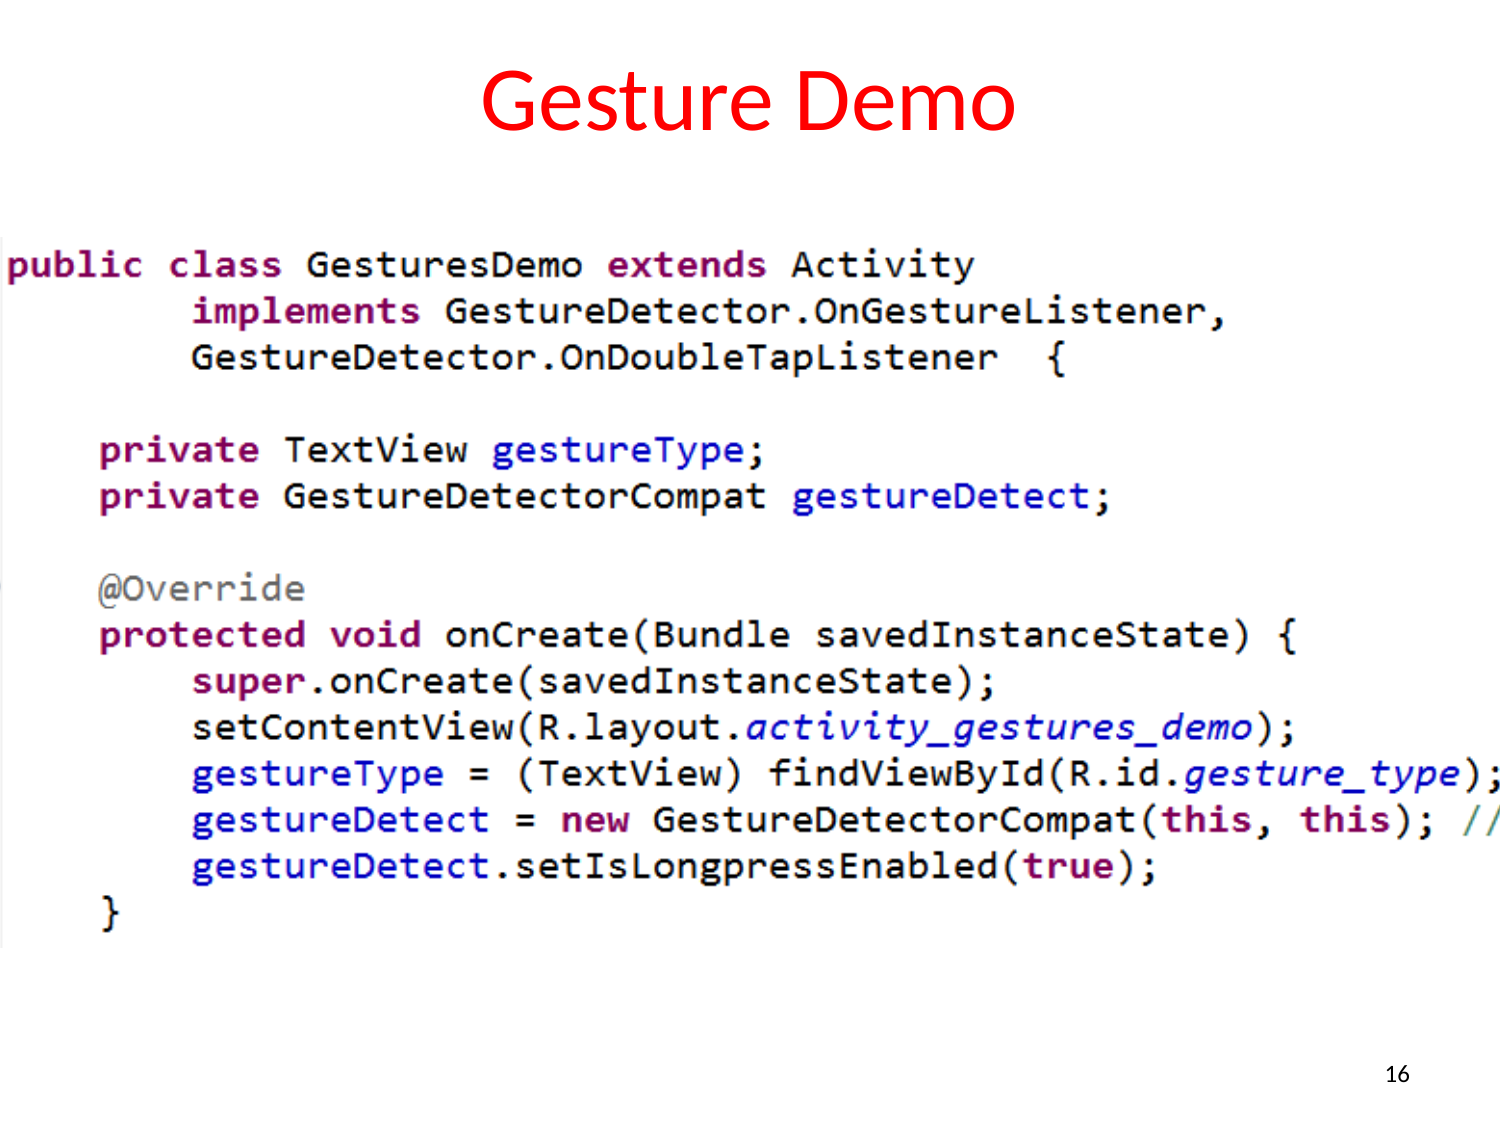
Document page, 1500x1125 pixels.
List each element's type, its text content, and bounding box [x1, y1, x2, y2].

title Gesture Demo [75, 0, 1425, 188]
slide_number 16 [1074, 1042, 1425, 1103]
picture [0, 237, 1500, 948]
